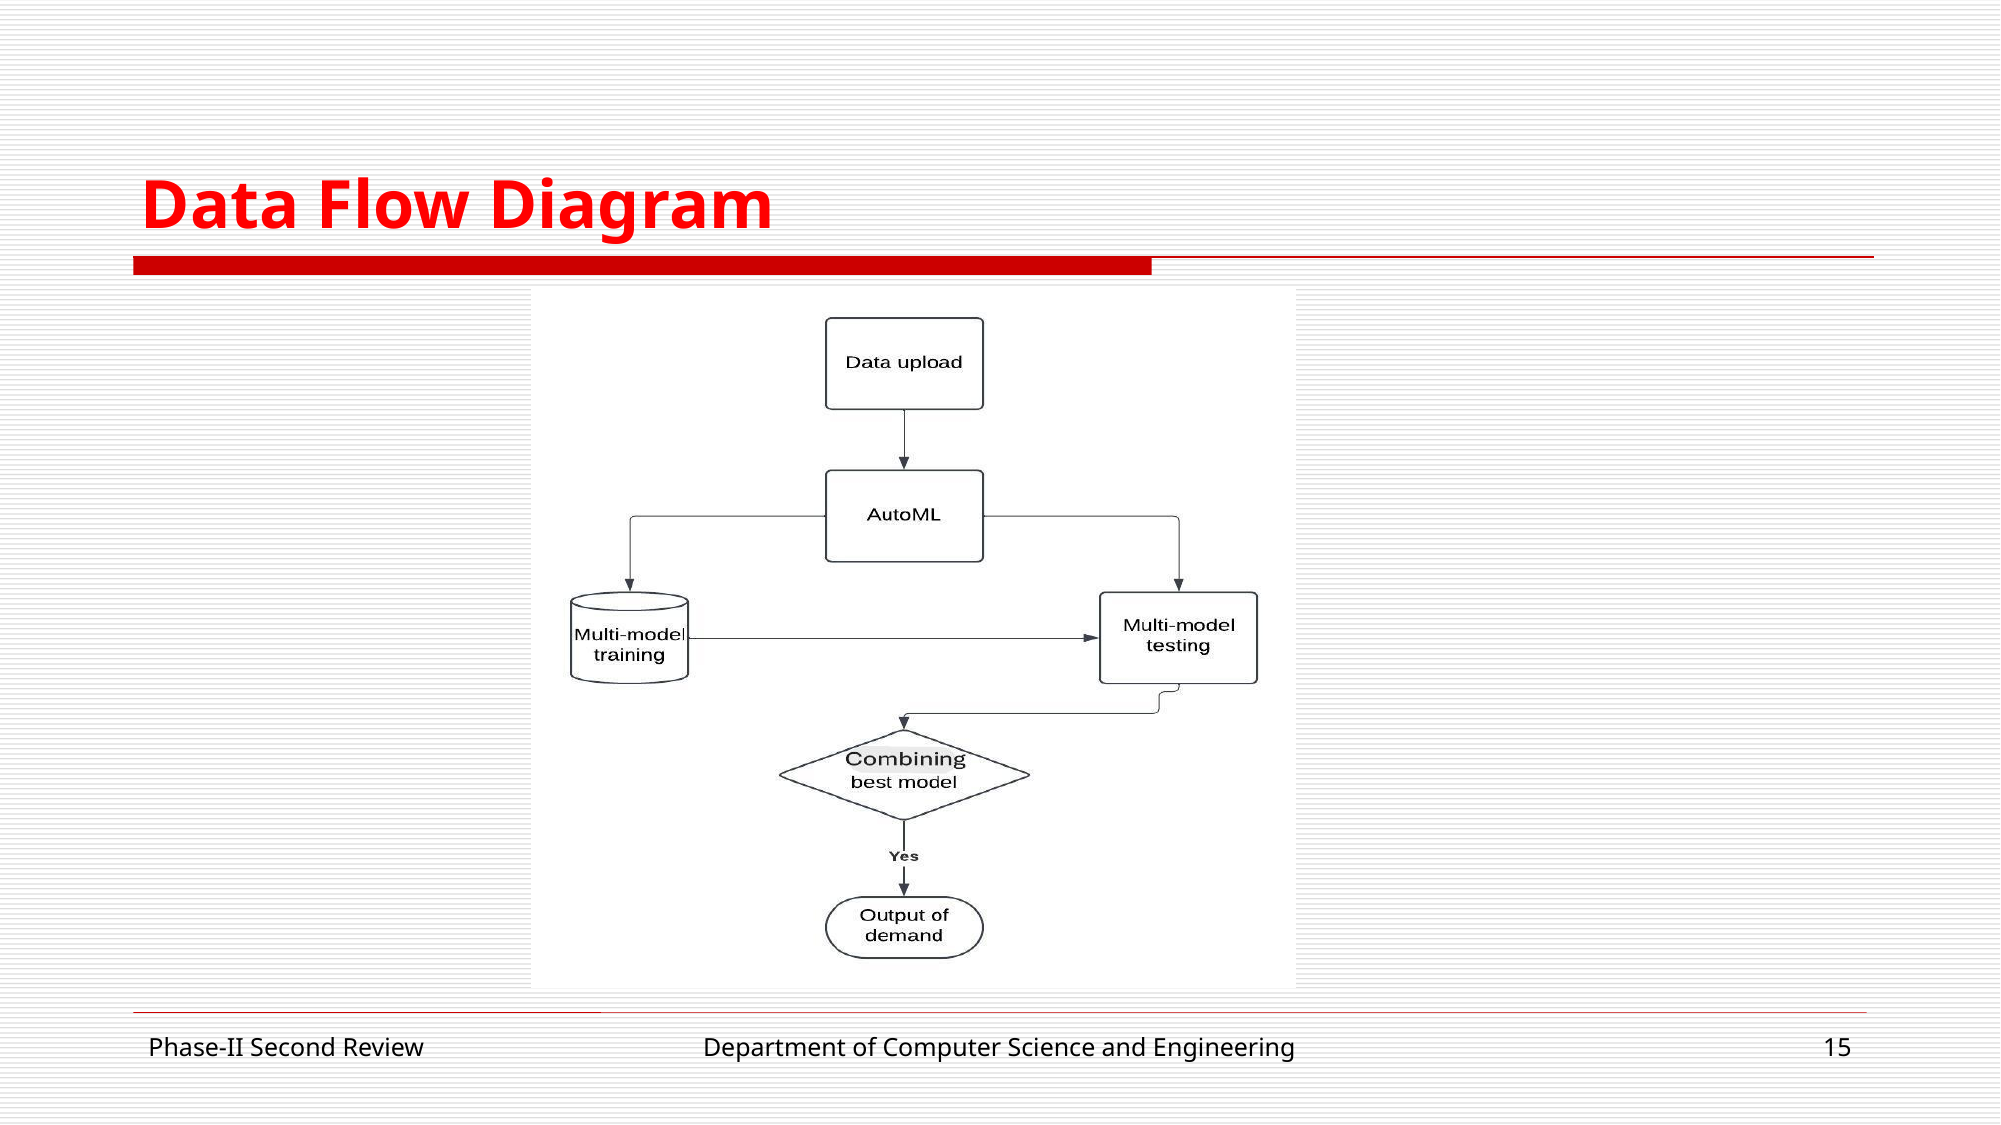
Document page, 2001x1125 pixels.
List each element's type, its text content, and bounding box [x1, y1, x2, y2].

slide_number 15 [1433, 1024, 1867, 1103]
title Data Flow Diagram [125, 50, 1876, 250]
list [531, 287, 1296, 988]
footer Department of Computer Science and Engineering [683, 1024, 1317, 1103]
picture [0, 0, 2001, 1125]
slide_number Phase-II Second Review [133, 1024, 567, 1103]
